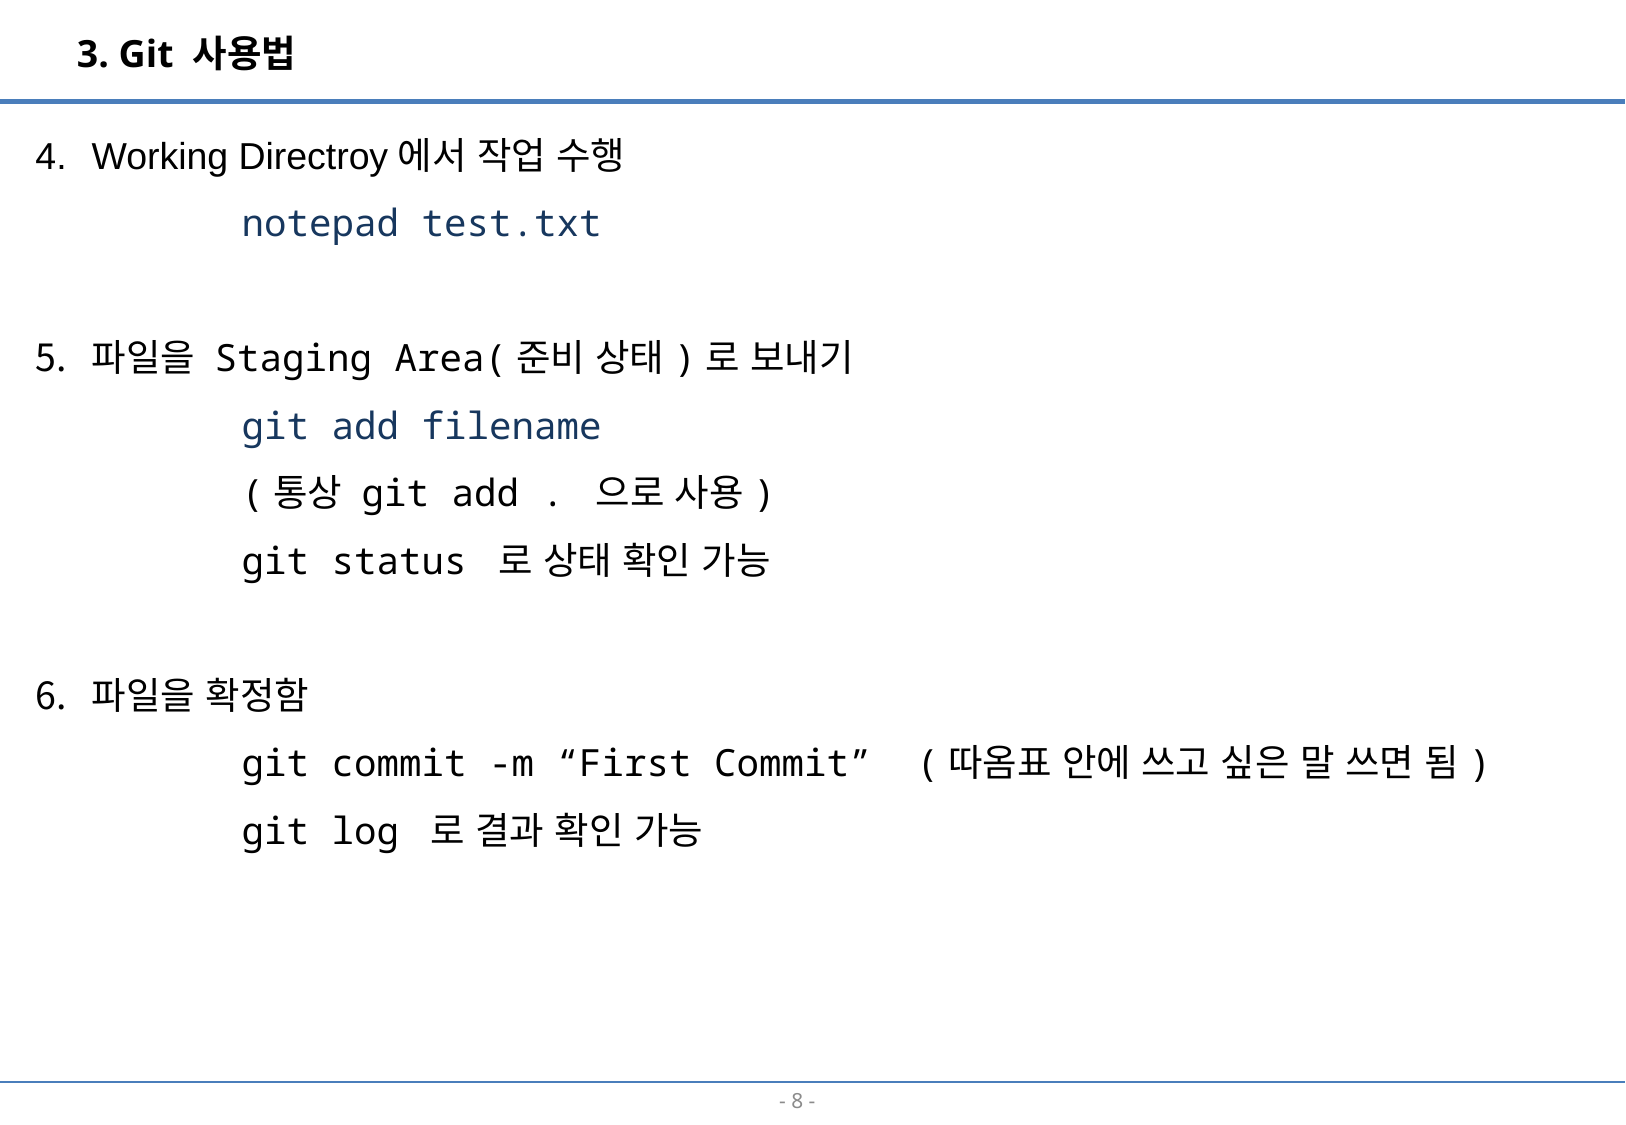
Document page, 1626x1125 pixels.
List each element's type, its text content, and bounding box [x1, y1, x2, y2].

text_box 3. Git 사용법 [62, 22, 312, 82]
slide_number - 7 - [607, 1082, 987, 1122]
text_box Working Directroy에서 작업 수행 notepad test.txt 파일을 Staging Area(준비 상태)로 보내기 git add filename (통상 git add . 으로 사용) git status 로 상태 확인 가능 파일을 확정함 git commit -m “First Commit” (따옴표 안에 쓰고 싶은 말 쓰면 됨) git log 로 결과 확인 가능 [20, 101, 1506, 927]
